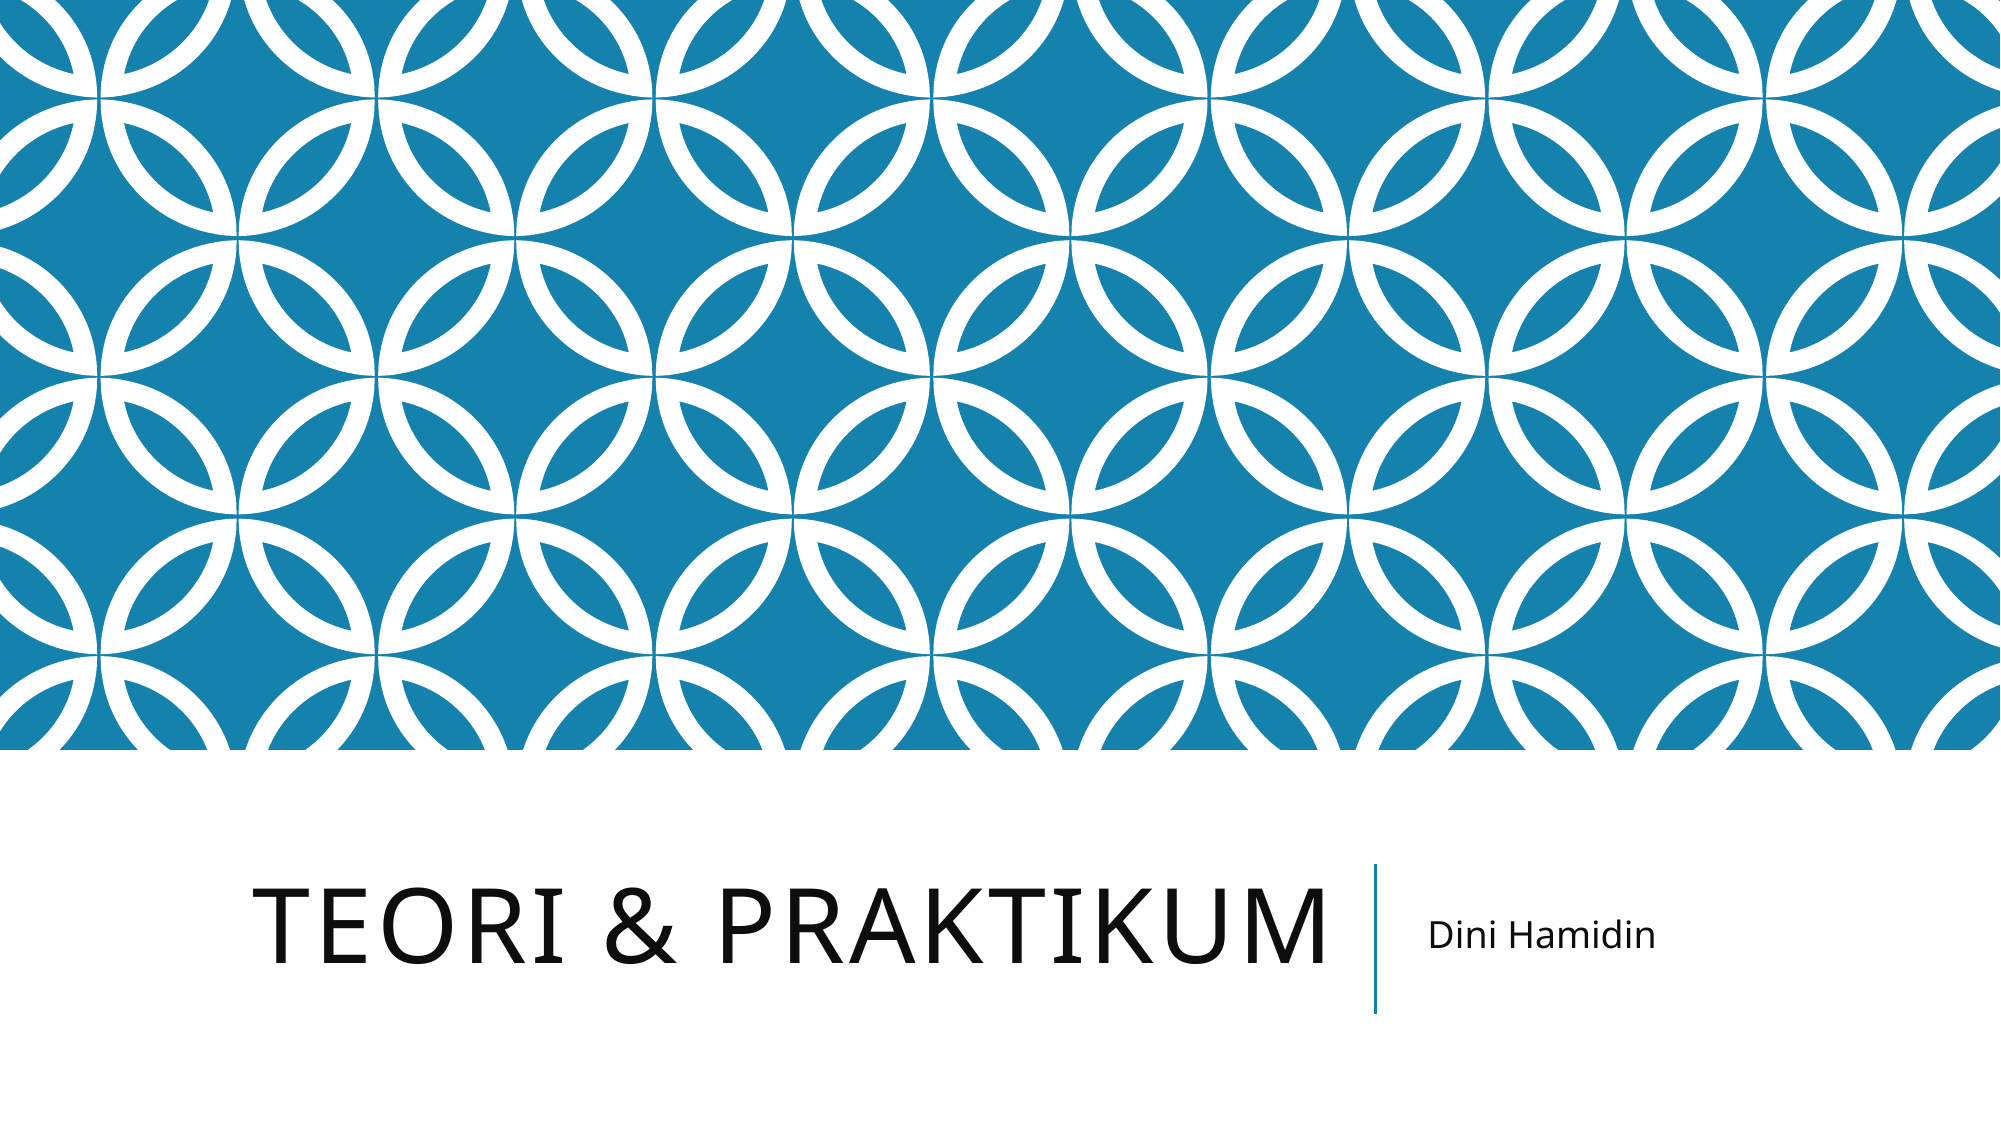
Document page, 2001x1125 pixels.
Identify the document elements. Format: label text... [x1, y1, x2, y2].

subtitle Dini Hamidin [1412, 813, 1938, 1054]
title TEORI & PRAKTIKUM [75, 813, 1350, 1054]
